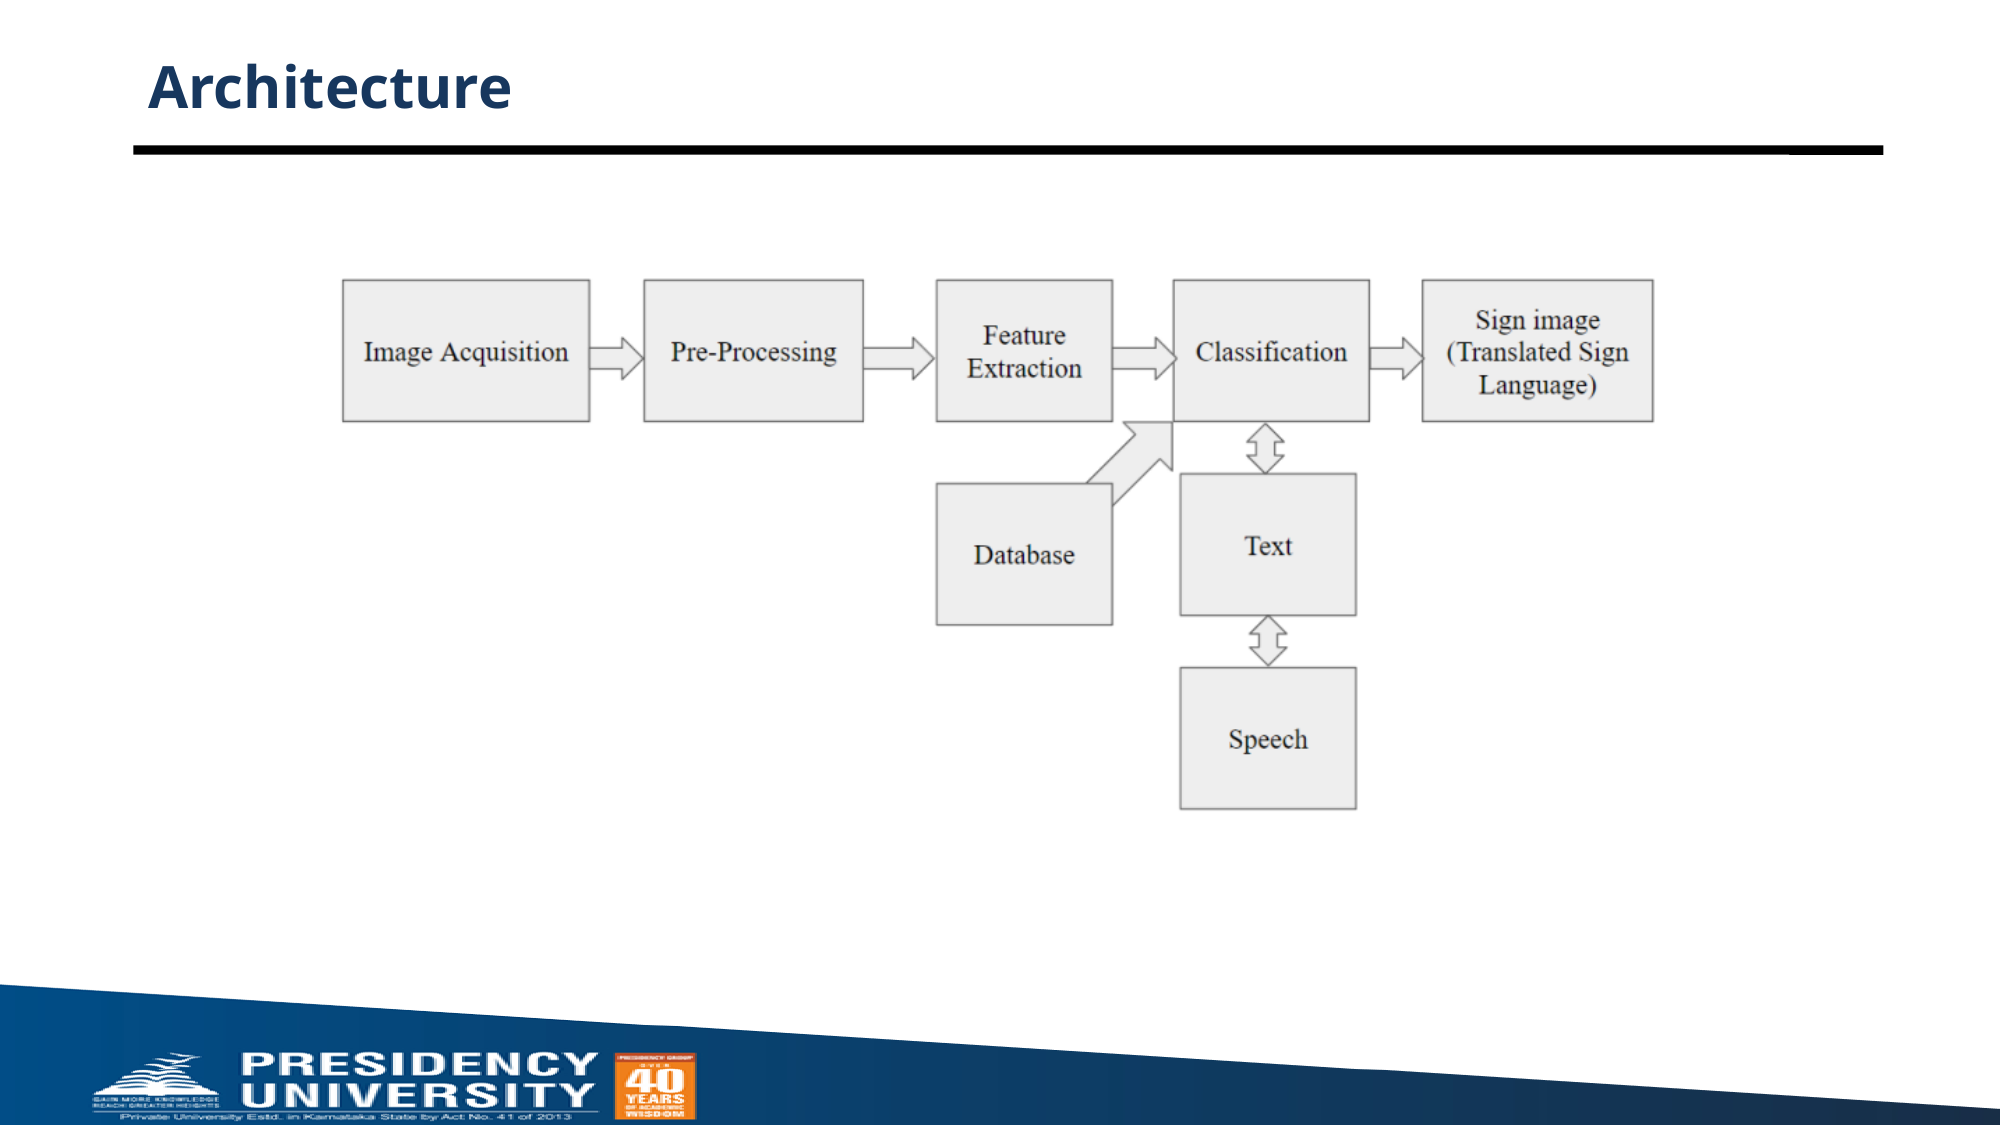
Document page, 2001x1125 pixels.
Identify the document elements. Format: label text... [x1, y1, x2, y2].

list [323, 236, 1678, 854]
picture [0, 982, 2000, 1125]
title Architecture [133, 45, 1884, 125]
